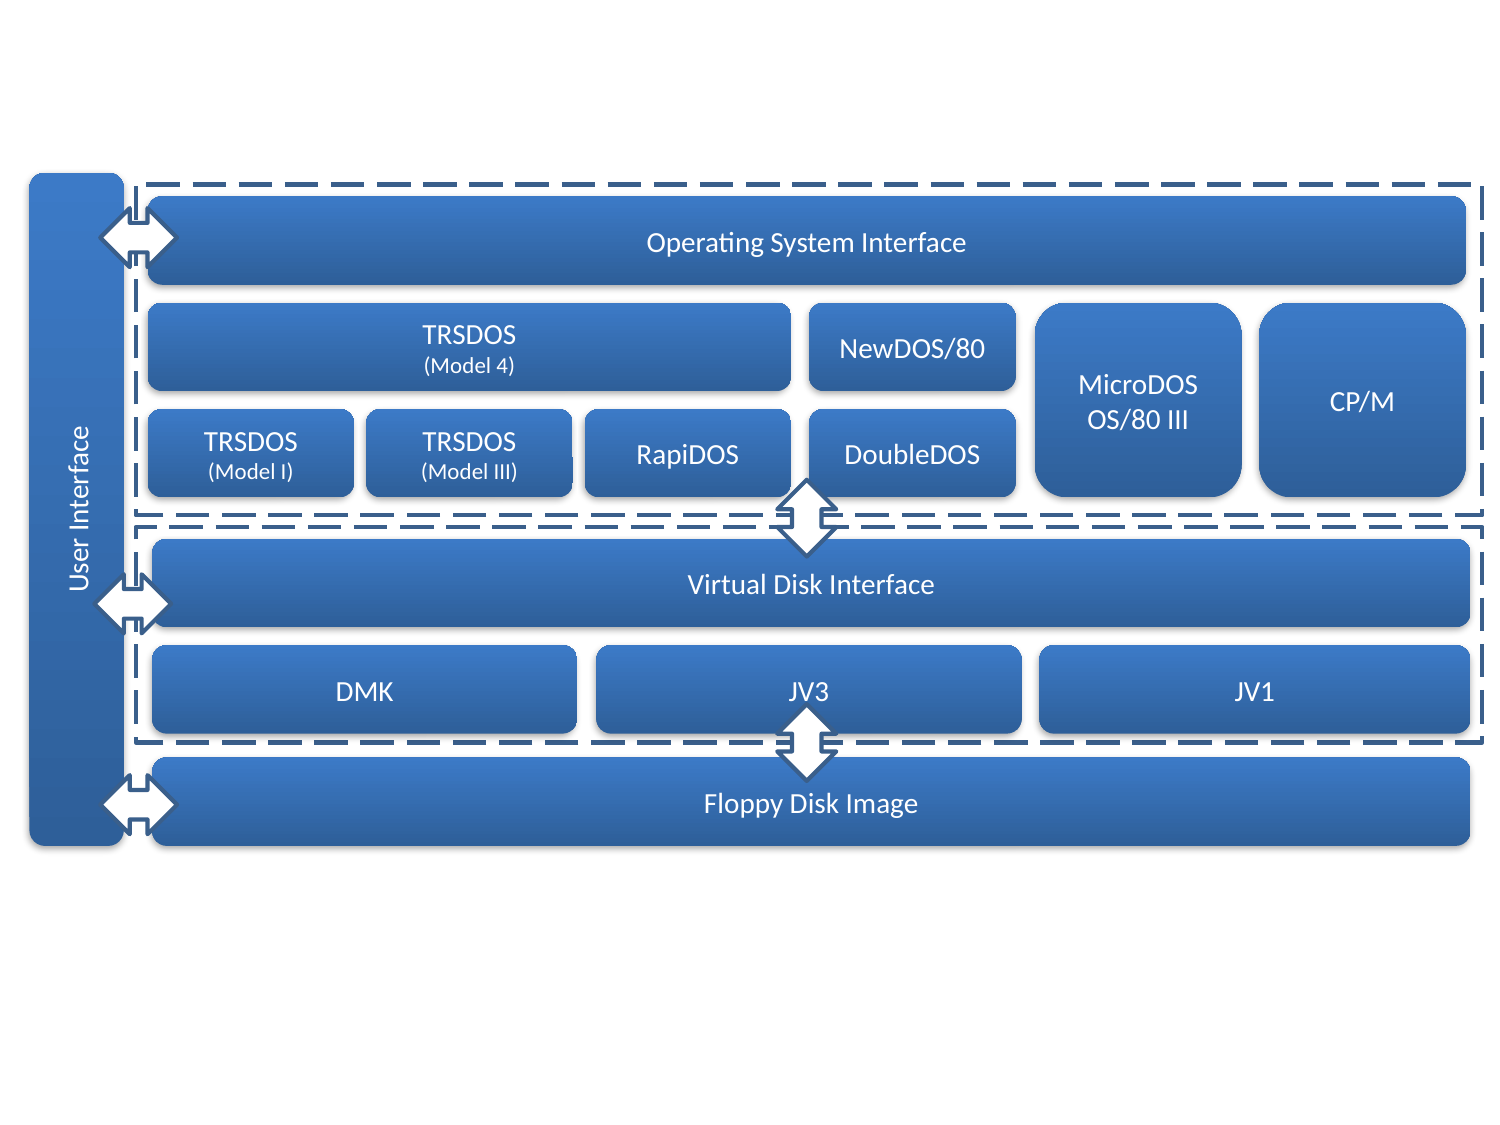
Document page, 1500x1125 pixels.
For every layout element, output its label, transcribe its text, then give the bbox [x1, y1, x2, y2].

text_box TRSDOS (Model I) [147, 408, 355, 498]
text_box JV3 [596, 645, 1022, 734]
text_box TRSDOS (Model 4) [147, 302, 792, 392]
text_box [775, 702, 839, 784]
text_box [775, 477, 839, 559]
text_box Floppy Disk Image [152, 757, 1471, 846]
text_box DoubleDOS [808, 408, 1016, 498]
text_box JV1 [1039, 645, 1471, 734]
text_box RapiDOS [584, 408, 792, 498]
text_box [134, 182, 1484, 517]
text_box [92, 572, 174, 636]
text_box DMK [152, 645, 578, 734]
text_box TRSDOS (Model III) [366, 408, 573, 498]
text_box CP/M [1259, 302, 1466, 498]
text_box [134, 525, 1484, 745]
text_box [98, 206, 180, 270]
text_box Virtual Disk Interface [152, 538, 1471, 628]
text_box User Interface [29, 172, 124, 846]
text_box MicroDOS OS/80 III [1034, 302, 1242, 498]
text_box [98, 773, 180, 837]
text_box NewDOS/80 [808, 302, 1016, 392]
text_box Operating System Interface [147, 196, 1466, 285]
